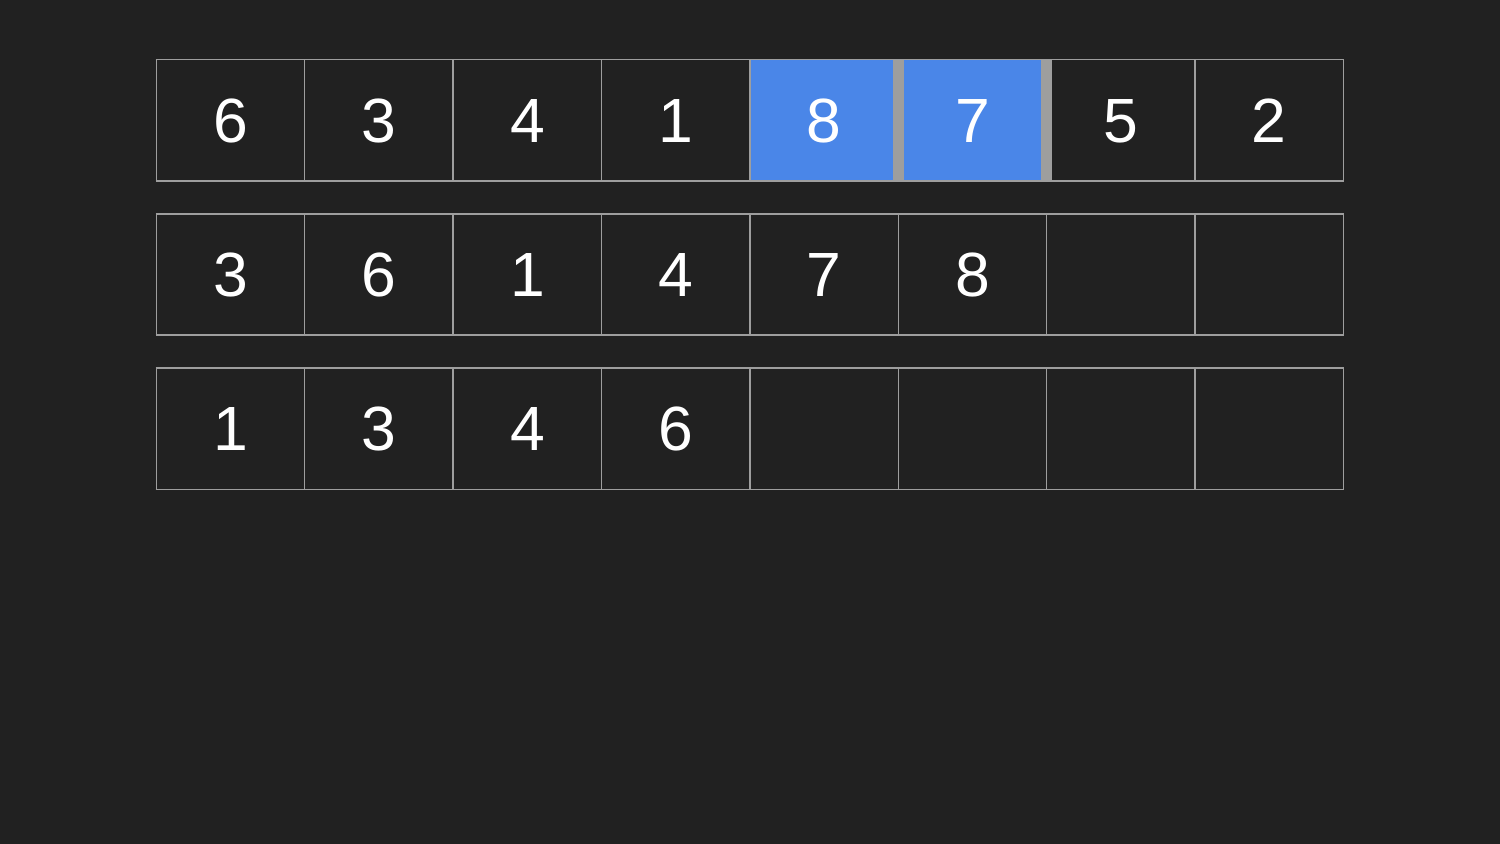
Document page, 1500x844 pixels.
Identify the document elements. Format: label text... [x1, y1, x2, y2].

table_header 3 [305, 60, 452, 180]
table_header 1 [602, 60, 749, 180]
table_header 1 [454, 215, 601, 334]
table_header [1196, 215, 1343, 334]
table_header 4 [602, 215, 749, 334]
table_header [1047, 369, 1194, 489]
table_header 1 [157, 369, 304, 489]
table_header [751, 369, 898, 489]
table_header 7 [904, 60, 1041, 180]
table_header 3 [157, 215, 304, 334]
table_header [899, 369, 1046, 489]
table_header 6 [305, 215, 452, 334]
table_header [1047, 215, 1194, 334]
table_header 4 [454, 60, 601, 180]
table_header 5 [1052, 60, 1194, 180]
table_header 6 [157, 60, 304, 180]
table_header [1196, 369, 1343, 489]
table_header 8 [751, 60, 893, 180]
table_header 6 [602, 369, 749, 489]
table_header 2 [1196, 60, 1343, 180]
table_header 7 [751, 215, 898, 334]
table_header 8 [899, 215, 1046, 334]
table_header 3 [305, 369, 452, 489]
table_header 4 [454, 369, 601, 489]
